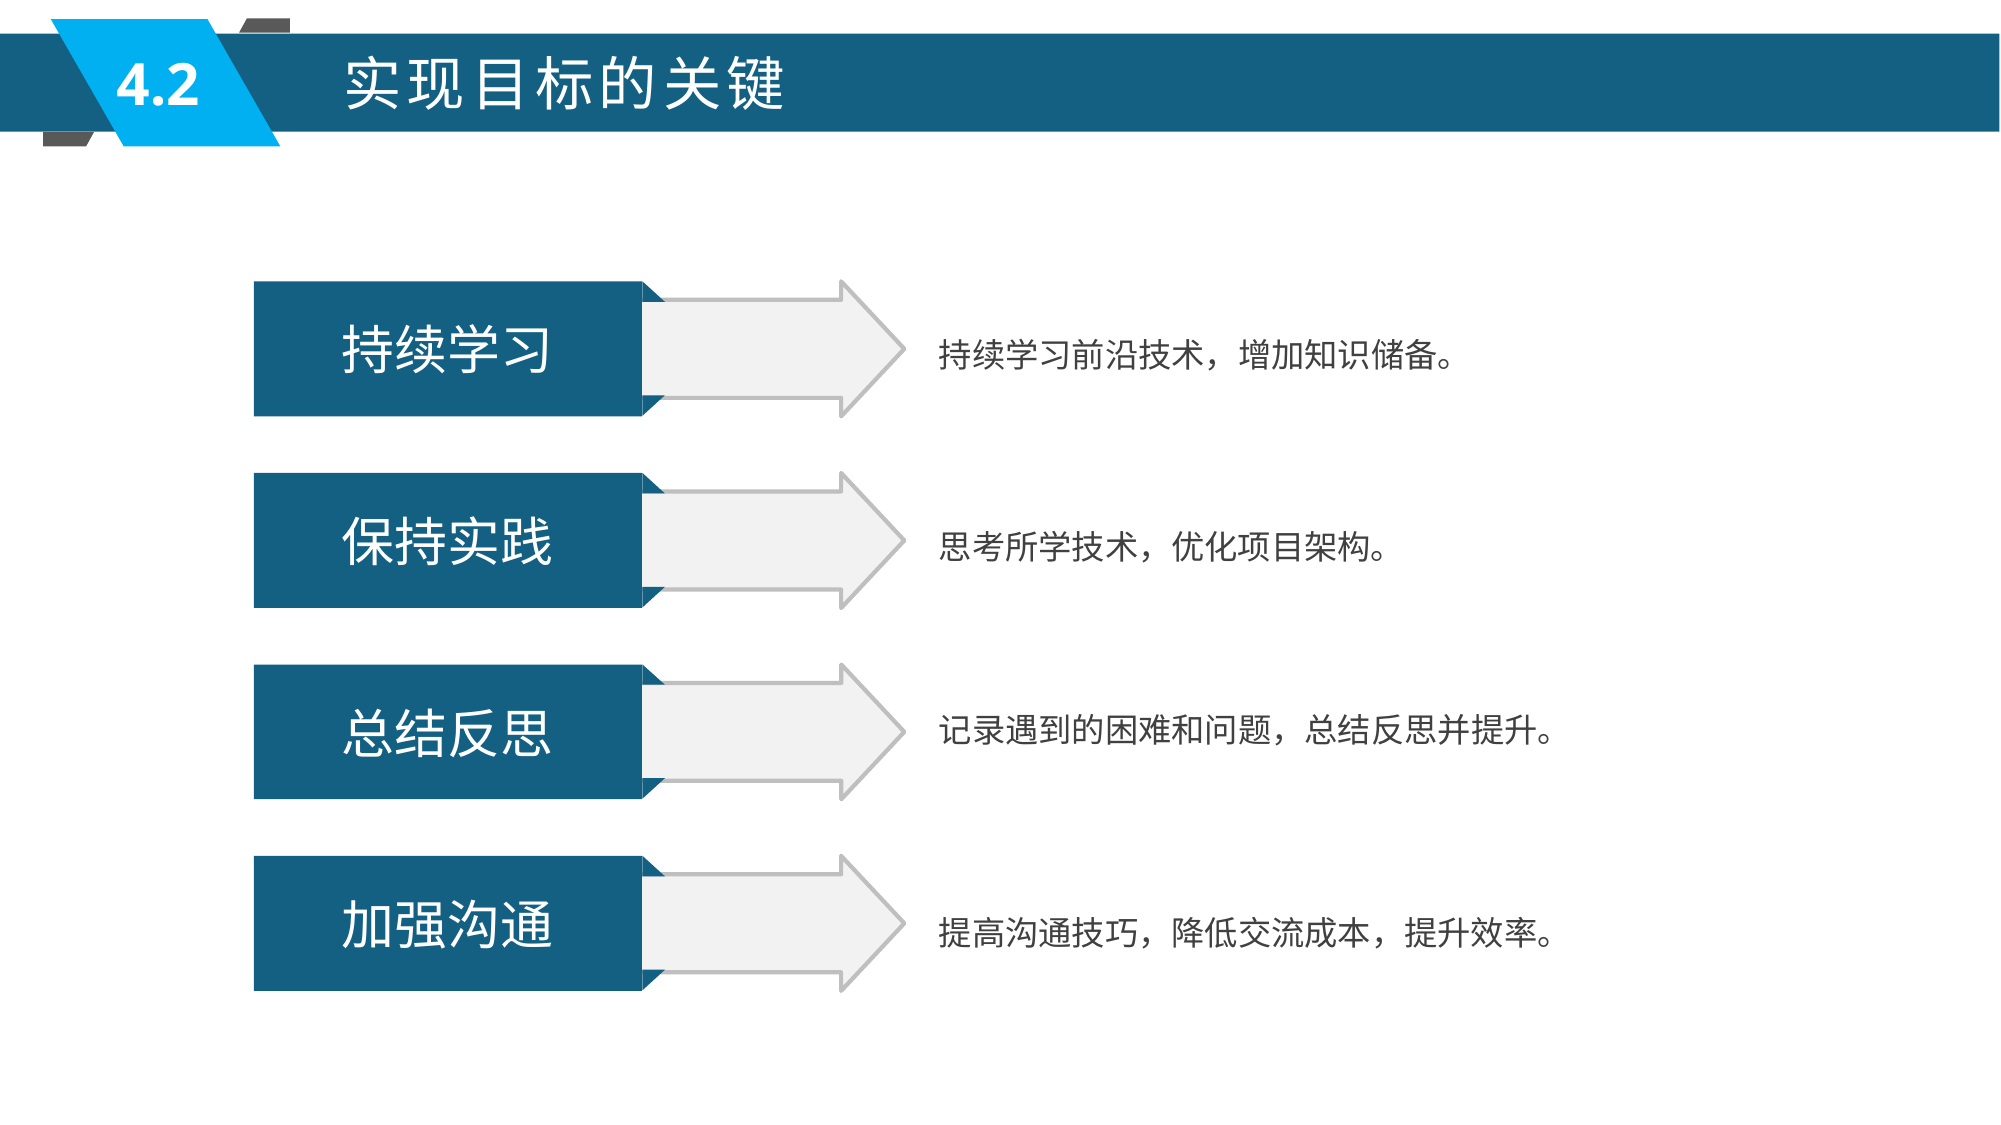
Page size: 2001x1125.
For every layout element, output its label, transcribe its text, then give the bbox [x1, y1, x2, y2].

text_box [644, 967, 667, 992]
text_box 持续学习 [252, 279, 644, 418]
text_box [109, 118, 283, 149]
text_box [644, 854, 667, 879]
text_box [218, 32, 2000, 134]
text_box 持续学习前沿技术，增加知识储备。 [938, 272, 1772, 424]
text_box [48, 16, 222, 40]
text_box [41, 130, 96, 149]
text_box 提高沟通技巧，降低交流成本，提升效率。 [938, 817, 1772, 1035]
text_box 总结反思 [252, 662, 644, 801]
text_box 加强沟通 [252, 854, 644, 993]
text_box [644, 393, 667, 418]
text_box [644, 471, 667, 496]
text_box [644, 279, 667, 304]
text_box [0, 32, 113, 134]
text_box 记录遇到的困难和问题，总结反思并提升。 [938, 655, 1772, 790]
text_box [237, 16, 292, 35]
text_box 思考所学技术，优化项目架构。 [938, 464, 1772, 616]
text_box [644, 584, 667, 609]
text_box 4.2 [49, 40, 267, 125]
text_box [644, 279, 906, 419]
text_box 保持实践 [252, 471, 644, 610]
text_box [644, 471, 906, 610]
text_box [644, 776, 667, 801]
text_box [644, 663, 667, 687]
text_box [644, 853, 906, 993]
text_box [644, 662, 906, 802]
text_box 实现目标的关键 [328, 40, 803, 125]
